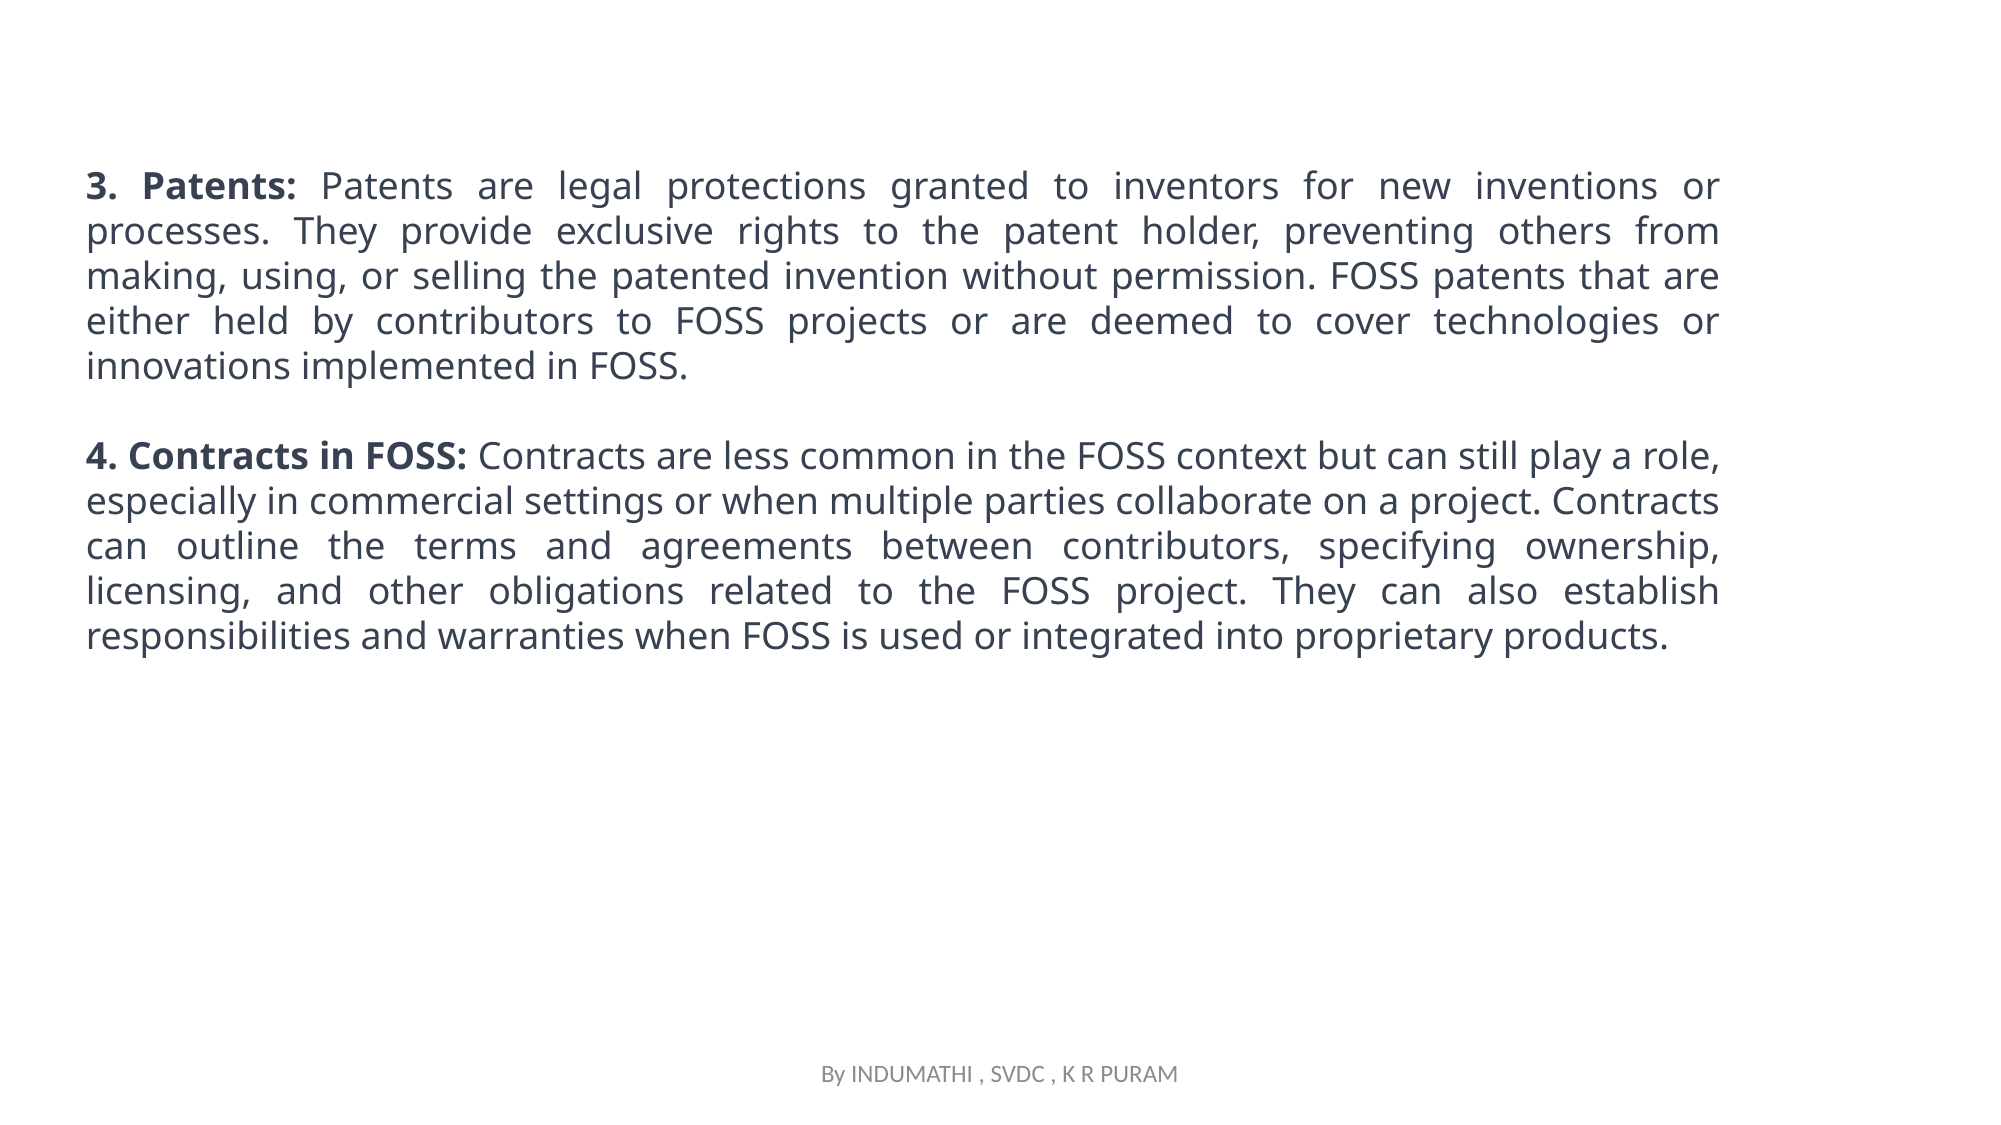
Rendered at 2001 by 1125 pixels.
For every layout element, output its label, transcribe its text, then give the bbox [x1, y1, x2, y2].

footer By INDUMATHI , SVDC , K R PURAM [662, 1042, 1338, 1103]
text_box 3. Patents: Patents are legal protections granted to inventors for new inventions or processes. They provide exclusive rights to the patent holder, preventing others from making, using, or selling the patented invention without permission. FOSS patents that are either held by contributors to FOSS projects or are deemed to cover technologies or innovations implemented in FOSS. 4. Contracts in FOSS: Contracts are less common in the FOSS context but can still play a role, especially in commercial settings or when multiple parties collaborate on a project. Contracts can outline the terms and agreements between contributors, specifying ownership, licensing, and other obligations related to the FOSS project. They can also establish responsibilities and warranties when FOSS is used or integrated into proprietary products. [71, 154, 1737, 710]
